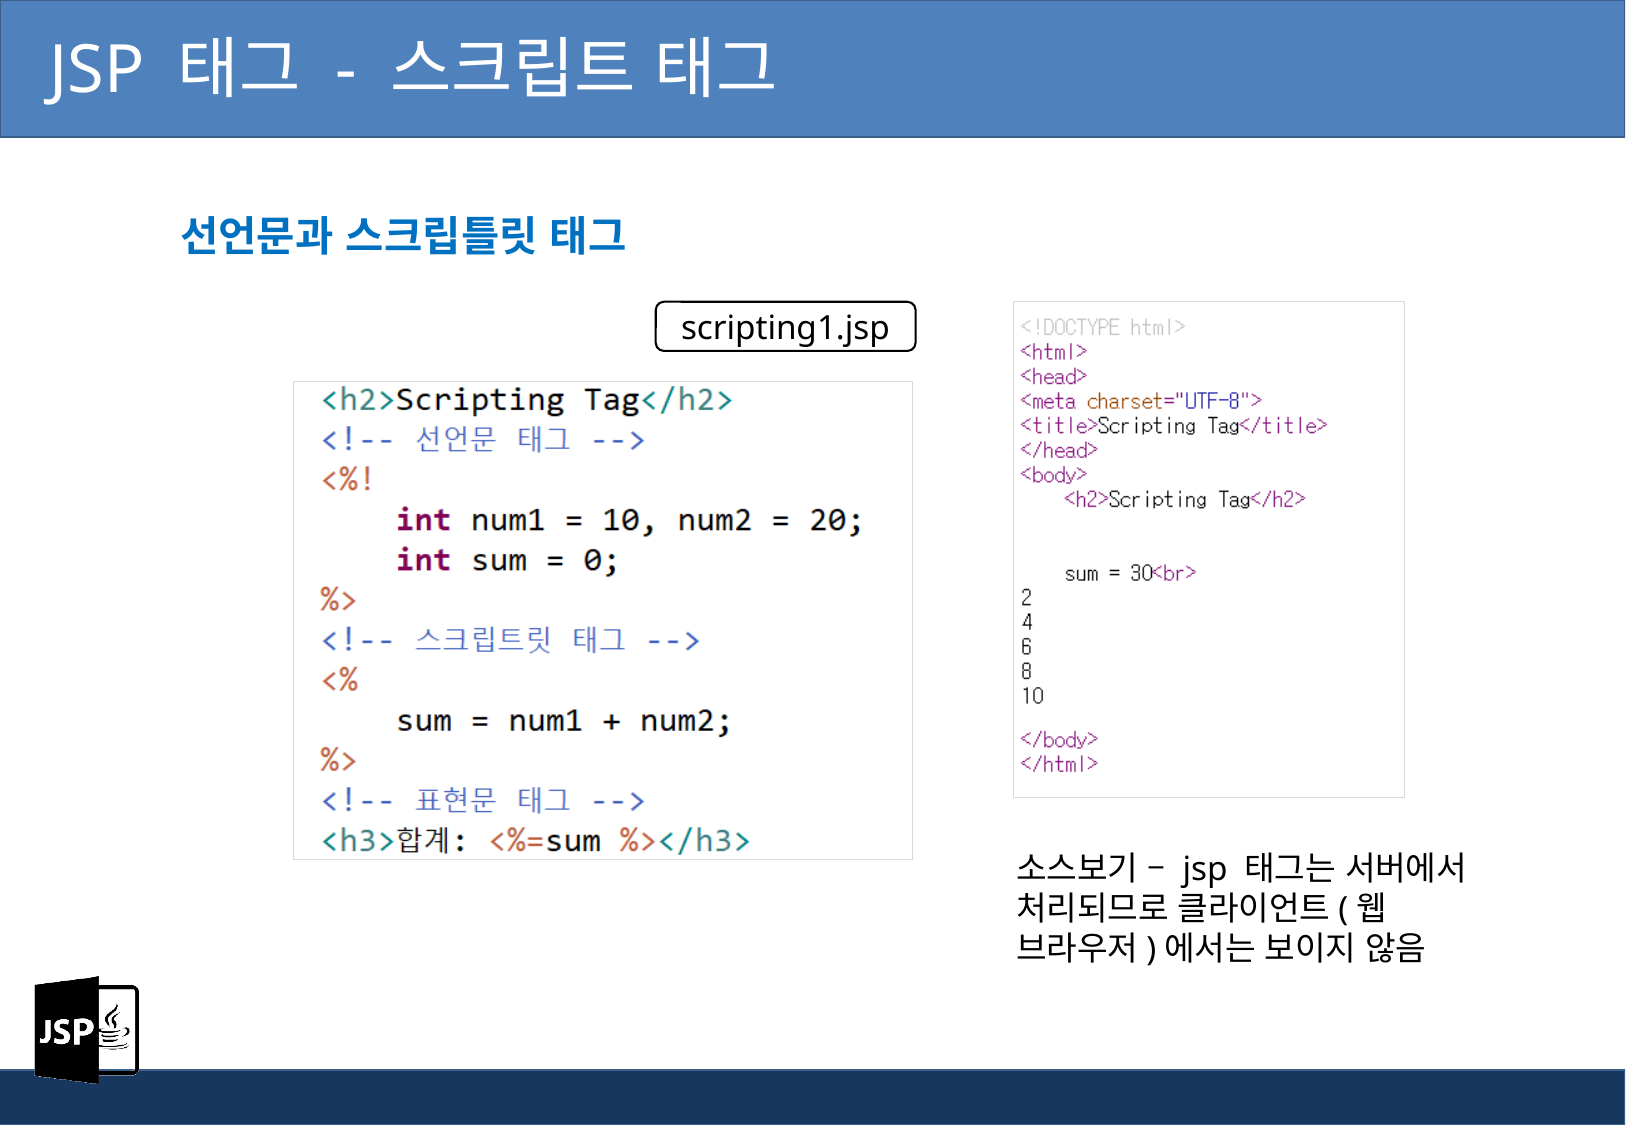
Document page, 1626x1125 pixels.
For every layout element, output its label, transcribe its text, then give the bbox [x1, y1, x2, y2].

picture [32, 976, 141, 1084]
text_box 소스보기 – jsp 태그는 서버에서 처리되므로 클라이언트(웹 브라우저)에서는 보이지 않음 [1001, 839, 1524, 974]
text_box JSP 태그 - 스크립트 태그 [0, 0, 1312, 136]
text_box 선언문과 스크립틀릿 태그 [165, 176, 813, 267]
picture [1013, 301, 1405, 798]
picture [293, 380, 913, 860]
text_box scripting1.jsp [653, 299, 918, 354]
